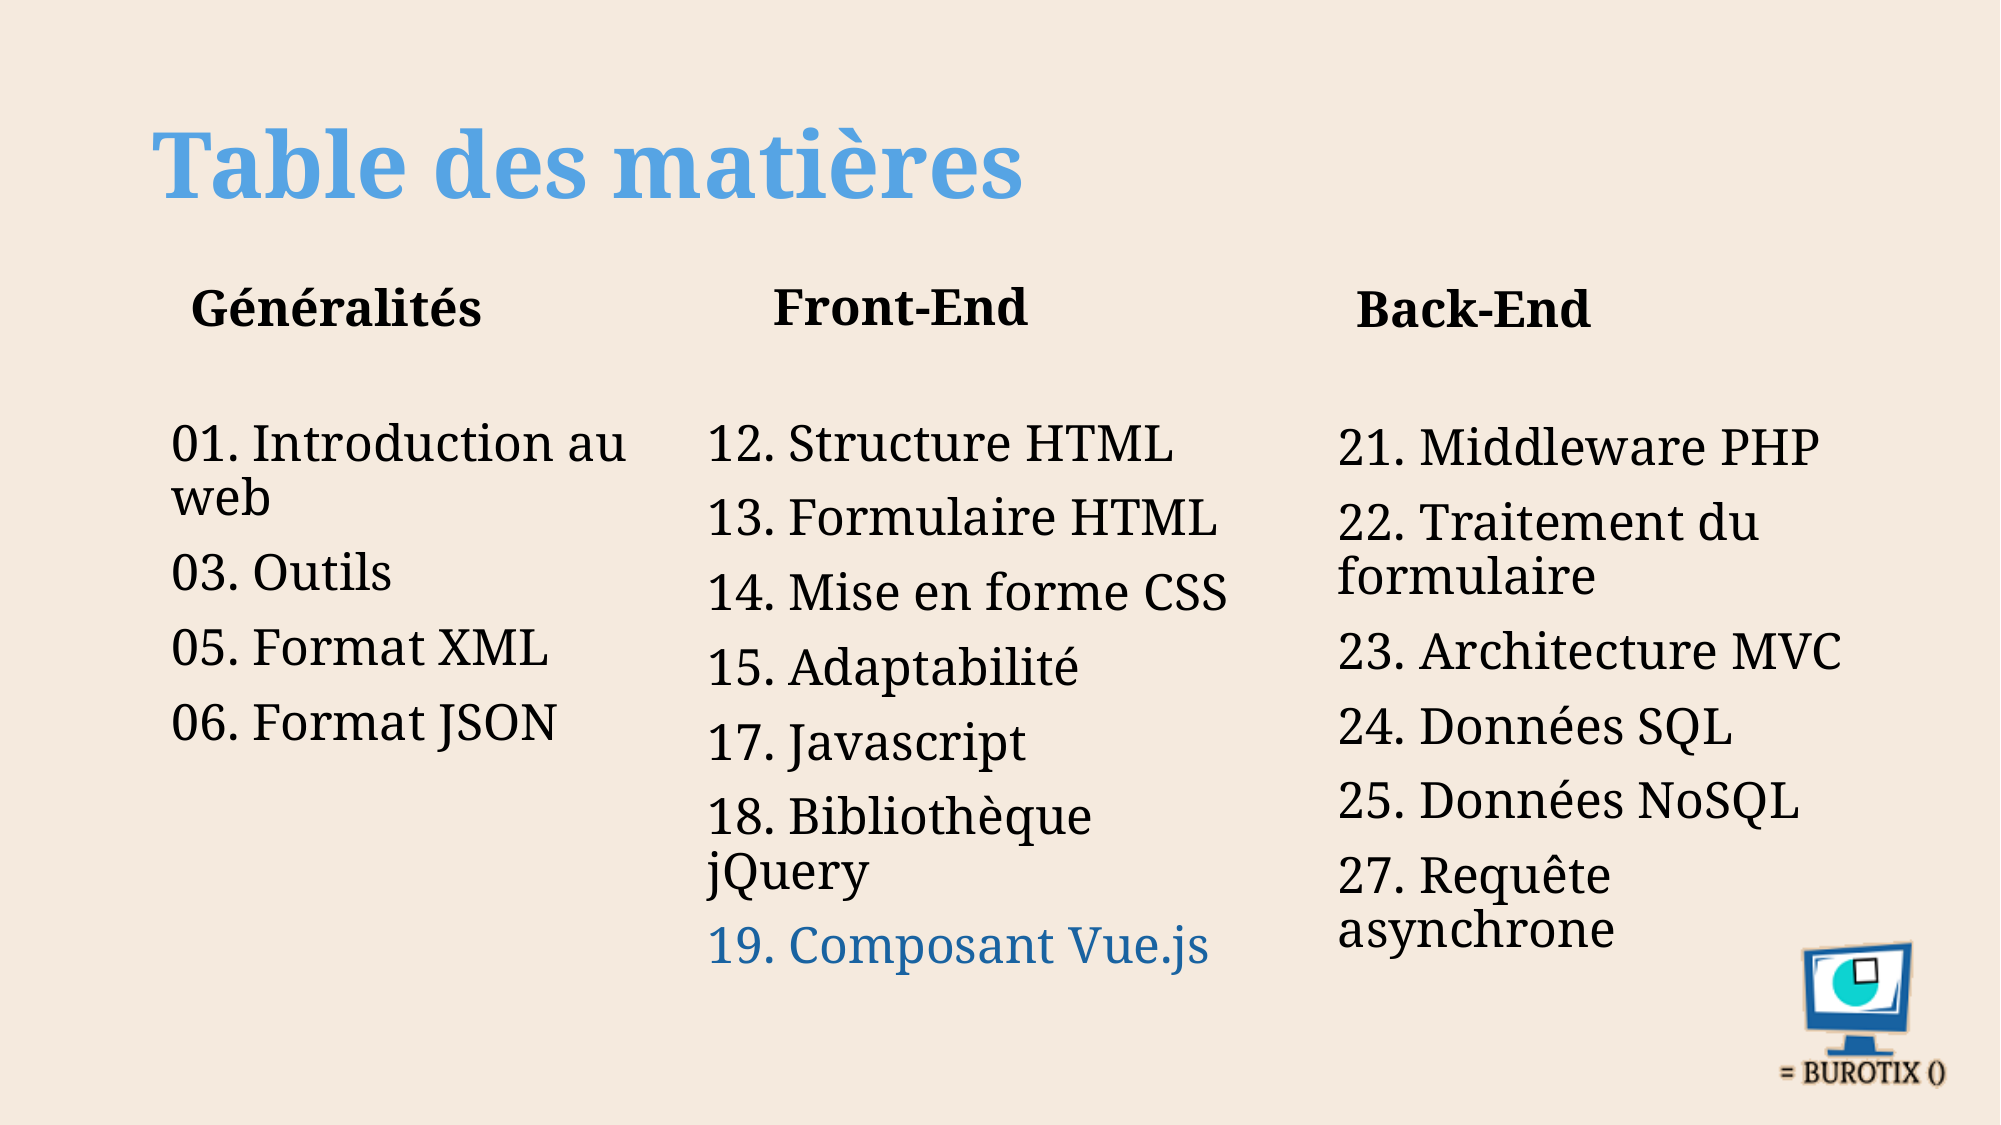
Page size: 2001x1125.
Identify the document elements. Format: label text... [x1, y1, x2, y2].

picture [1776, 938, 1949, 1089]
list Front-End [720, 275, 1282, 410]
list Back-End [1304, 277, 1866, 413]
list Généralités [137, 275, 699, 410]
title Table des matières [137, 59, 1863, 278]
list 12. Structure HTML 13. Formulaire HTML 14. Mise en forme CSS 15. Adaptabilité 17. Javascript 18. Bibliothèque jQuery 19. Composant Vue.js [673, 410, 1282, 1015]
list 21. Middleware PHP 22. Traitement du formulaire 23. Architecture MVC 24. Données SQL 25. Données NoSQL 27. Requête asynchrone [1304, 414, 1868, 1020]
list 01. Introduction au web 03. Outils 05. Format XML 06. Format JSON [137, 410, 699, 1016]
